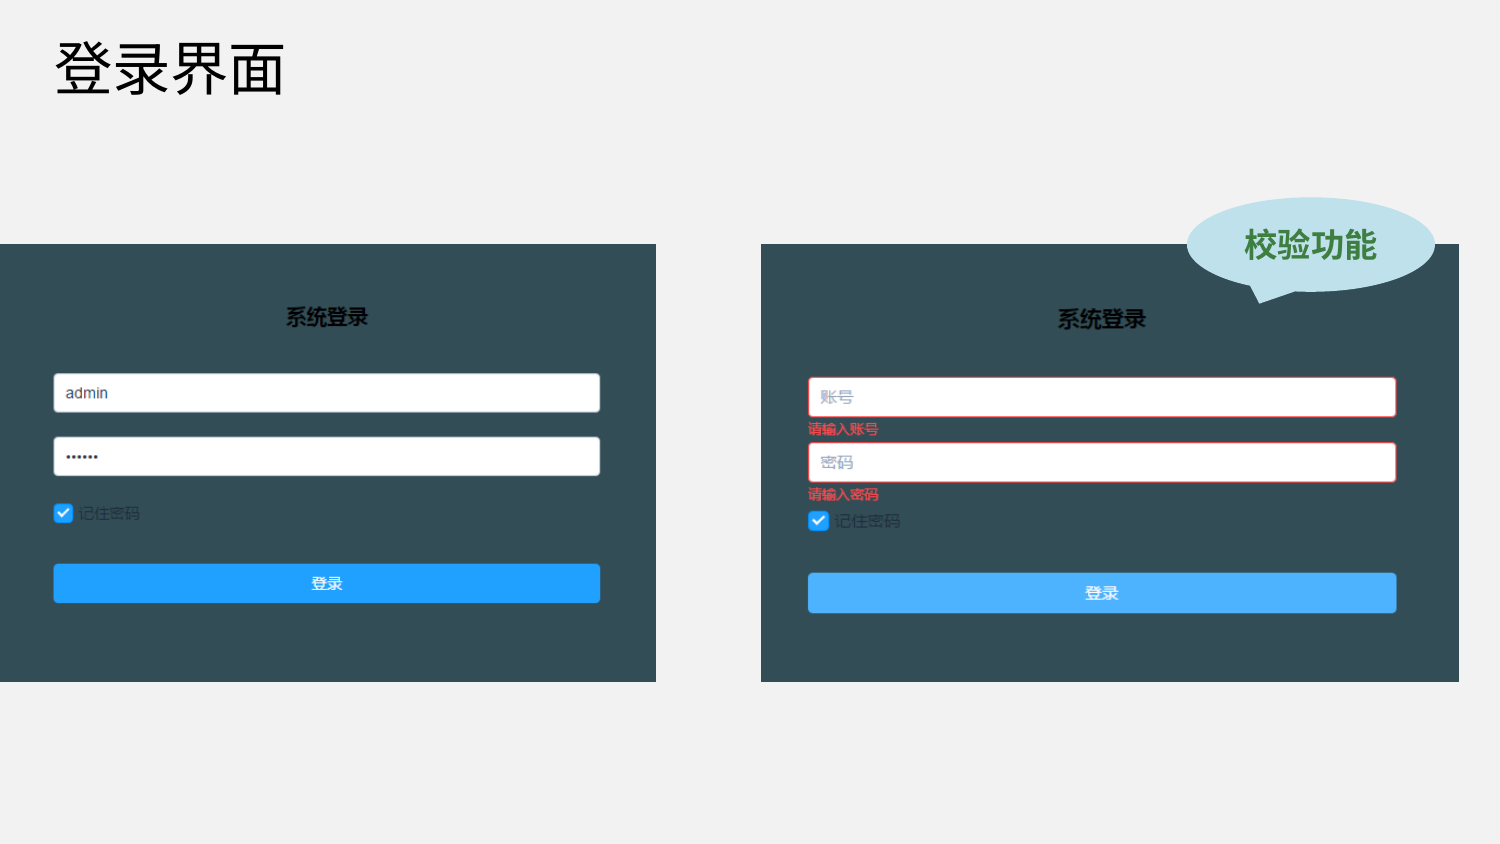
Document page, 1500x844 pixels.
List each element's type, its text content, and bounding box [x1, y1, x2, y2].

text_box 校验功能 [1184, 195, 1437, 243]
text_box 登录界面 [39, 24, 349, 110]
picture [761, 244, 1459, 682]
picture [0, 244, 656, 682]
